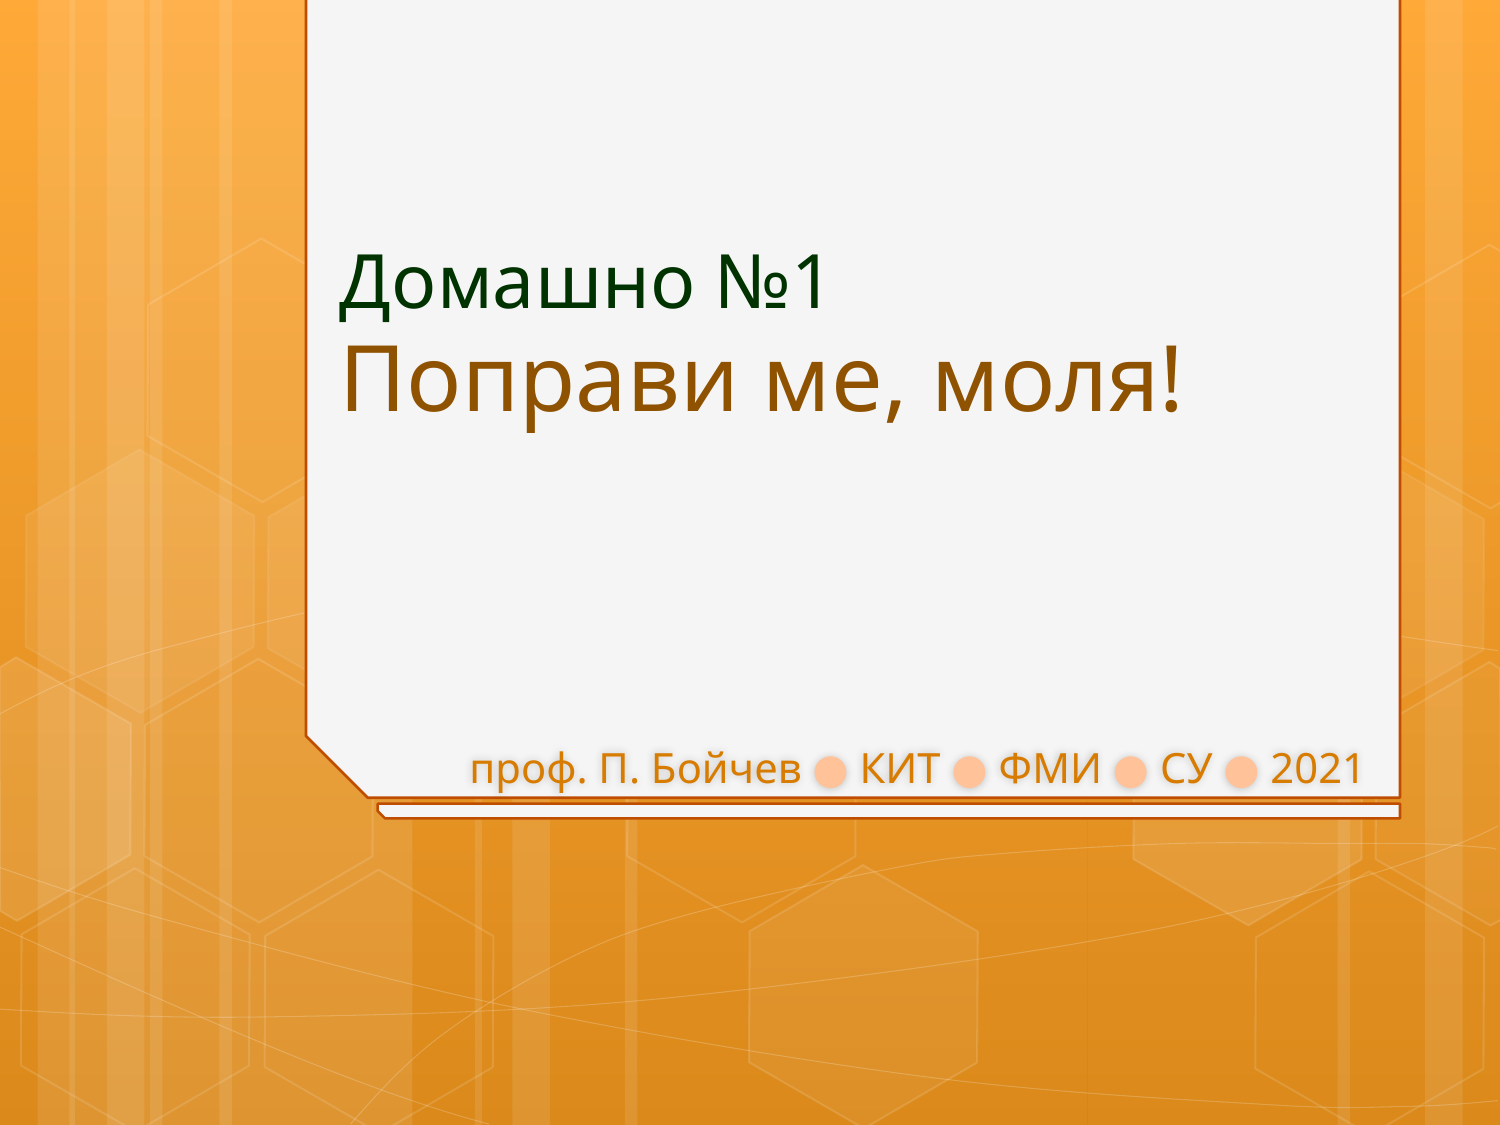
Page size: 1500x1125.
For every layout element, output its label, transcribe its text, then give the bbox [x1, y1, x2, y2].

list Домашно №1 [324, 181, 1386, 332]
title Поправи ме, моля! [324, 332, 1382, 675]
